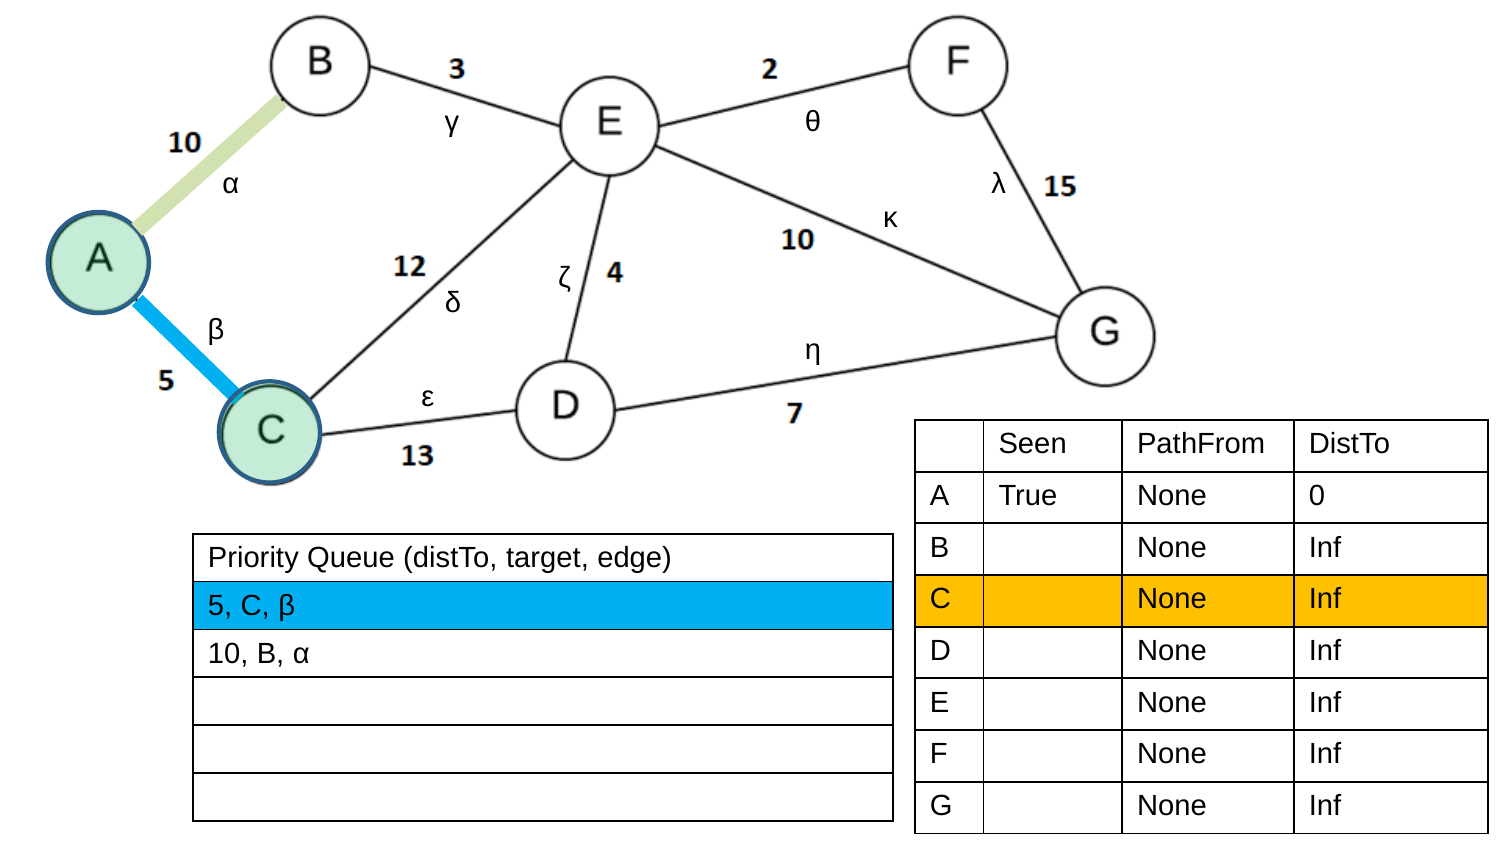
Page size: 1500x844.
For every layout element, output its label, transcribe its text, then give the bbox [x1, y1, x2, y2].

table_cell Inf [1295, 628, 1487, 677]
table_cell Inf [1295, 524, 1487, 574]
table_cell F [916, 731, 983, 781]
table_cell 5, C, β [194, 582, 892, 629]
table_cell D [916, 628, 983, 677]
table_cell [984, 628, 1121, 677]
table_cell 10, B, α [194, 630, 892, 676]
table_cell None [1123, 679, 1293, 729]
table_cell [984, 731, 1121, 781]
table_cell B [916, 527, 983, 574]
table_cell [194, 678, 892, 724]
table_cell [984, 679, 1121, 729]
table_cell Inf [1295, 731, 1487, 781]
table_cell C [916, 576, 983, 626]
table_cell G [916, 783, 983, 833]
table_cell None [1123, 524, 1293, 574]
table_cell Inf [1295, 783, 1487, 833]
table_cell [984, 576, 1121, 626]
table_cell [984, 527, 1121, 574]
table_cell None [1123, 576, 1293, 626]
table_cell E [916, 679, 983, 729]
table_cell None [1195, 473, 1293, 522]
table_header PathFrom [1196, 421, 1293, 471]
table_cell None [1123, 783, 1293, 833]
table_cell [194, 726, 892, 772]
table_header Priority Queue (distTo, target, edge) [194, 535, 892, 581]
table_cell [194, 774, 892, 820]
table_cell None [1123, 731, 1293, 781]
table_cell Inf [1295, 679, 1487, 729]
table_cell [984, 783, 1121, 833]
table_cell None [1123, 628, 1293, 677]
table_cell Inf [1295, 576, 1487, 626]
table_cell 0 [1295, 473, 1487, 522]
table_header DistTo [1295, 421, 1487, 471]
picture [11, 0, 1191, 519]
